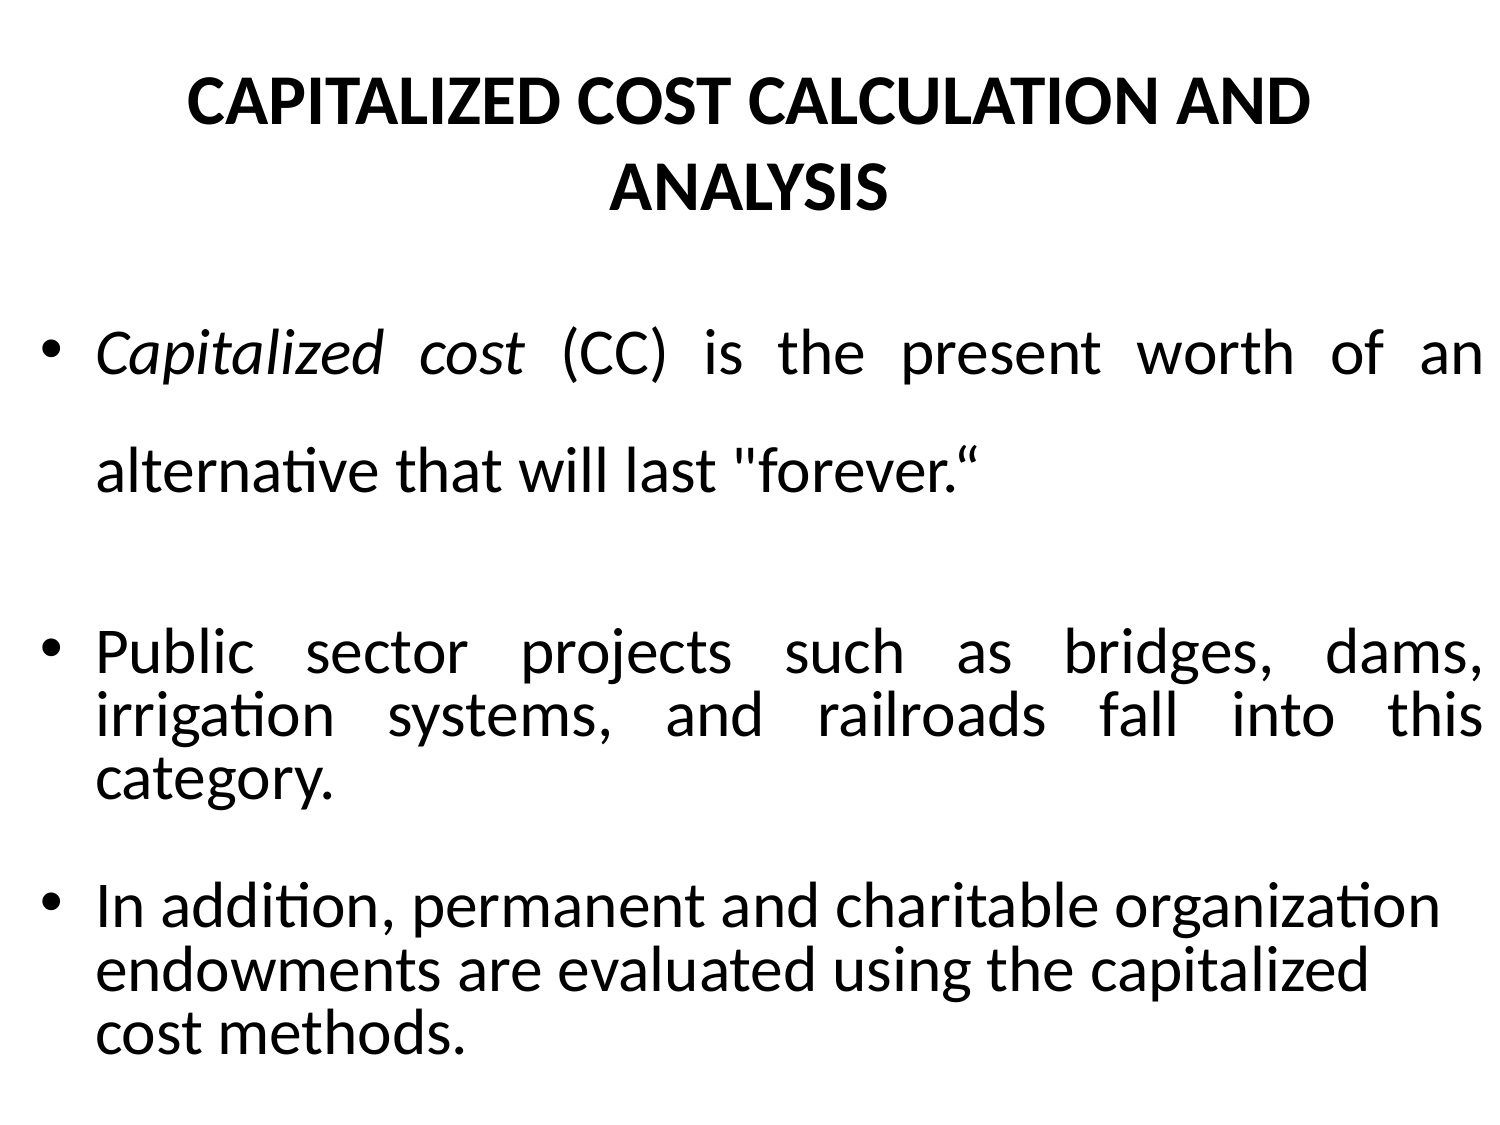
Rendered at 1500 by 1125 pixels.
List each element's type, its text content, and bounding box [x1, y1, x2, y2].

list Capitalized cost (CC) is the present worth of an alternative that will last "forever.“ Public sector projects such as bridges, dams, irrigation systems, and railroads fall into this category. In addition, permanent and charitable organization endowments are evaluated using the capitalized cost methods. [24, 262, 1500, 1075]
title CAPITALIZED COST CALCULATION AND ANALYSIS [75, 45, 1425, 233]
